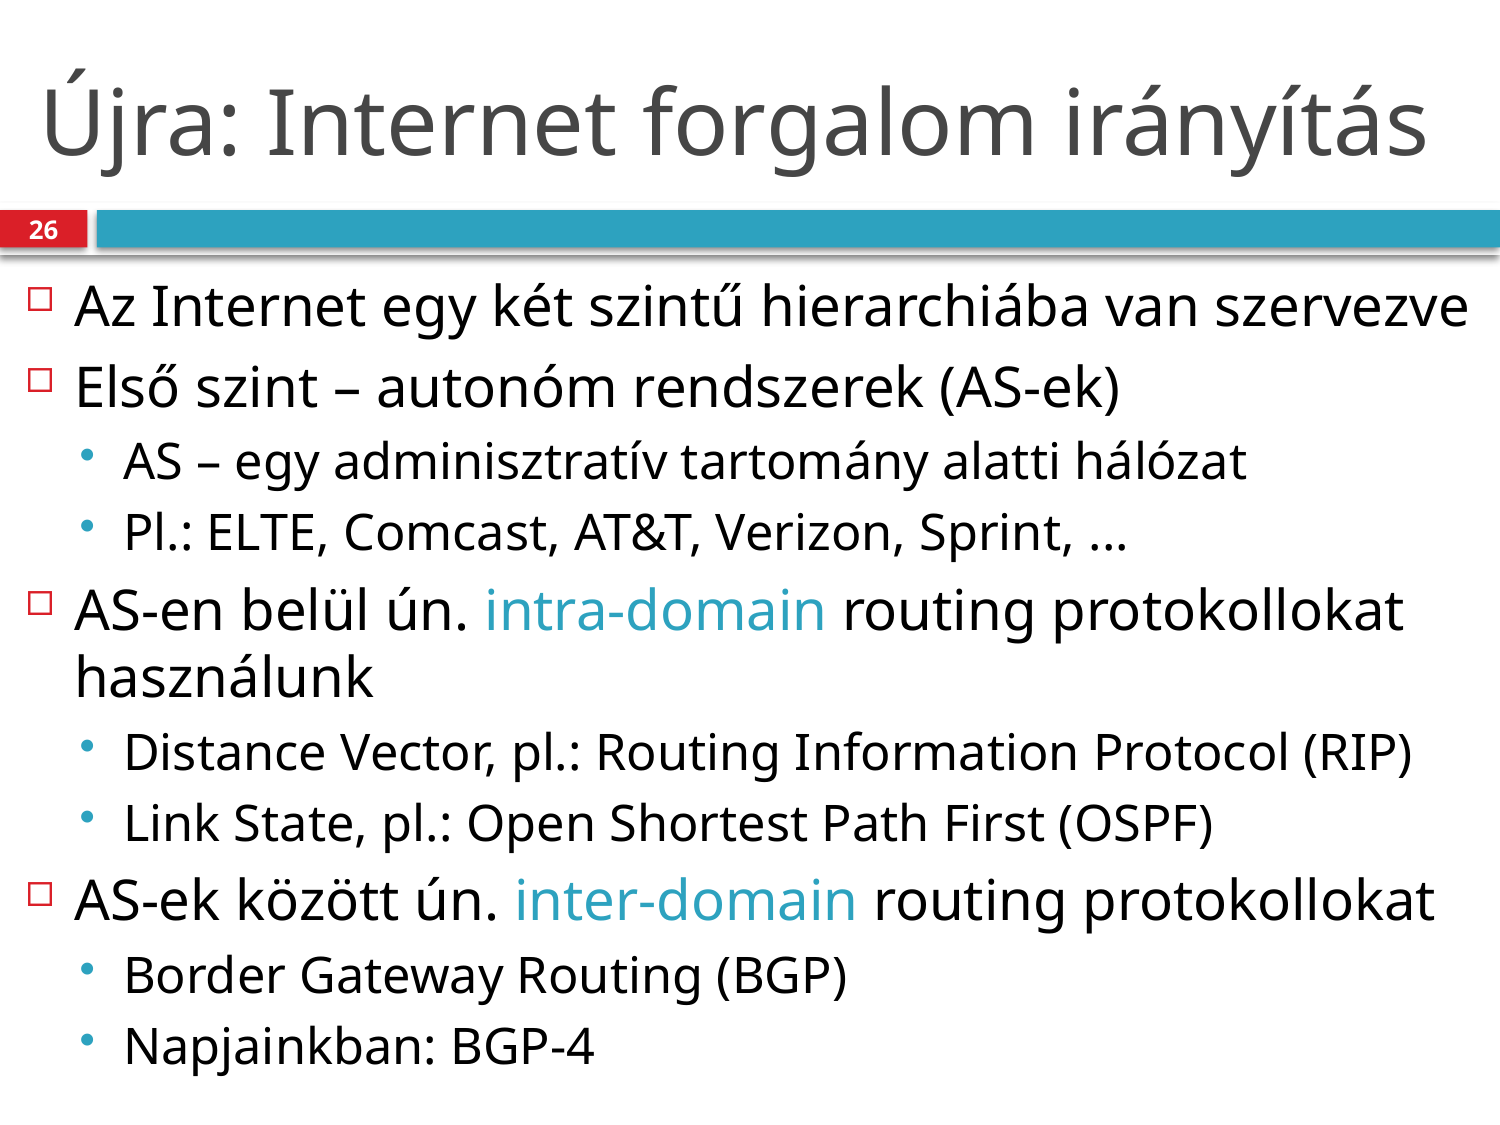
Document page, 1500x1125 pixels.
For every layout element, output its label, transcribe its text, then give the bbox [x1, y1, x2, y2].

list Az Internet egy két szintű hierarchiába van szervezve Első szint – autonóm rendszerek (AS-ek) AS – egy adminisztratív tartomány alatti hálózat Pl.: ELTE, Comcast, AT&T, Verizon, Sprint, ... AS-en belül ún. intra-domain routing protokollokat használunk Distance Vector, pl.: Routing Information Protocol (RIP) Link State, pl.: Open Shortest Path First (OSPF) AS-ek között ún. inter-domain routing protokollokat Border Gateway Routing (BGP) Napjainkban: BGP-4 [10, 262, 1486, 1100]
slide_number 26 [0, 206, 88, 257]
title Újra: Internet forgalom irányítás [24, 37, 1475, 200]
